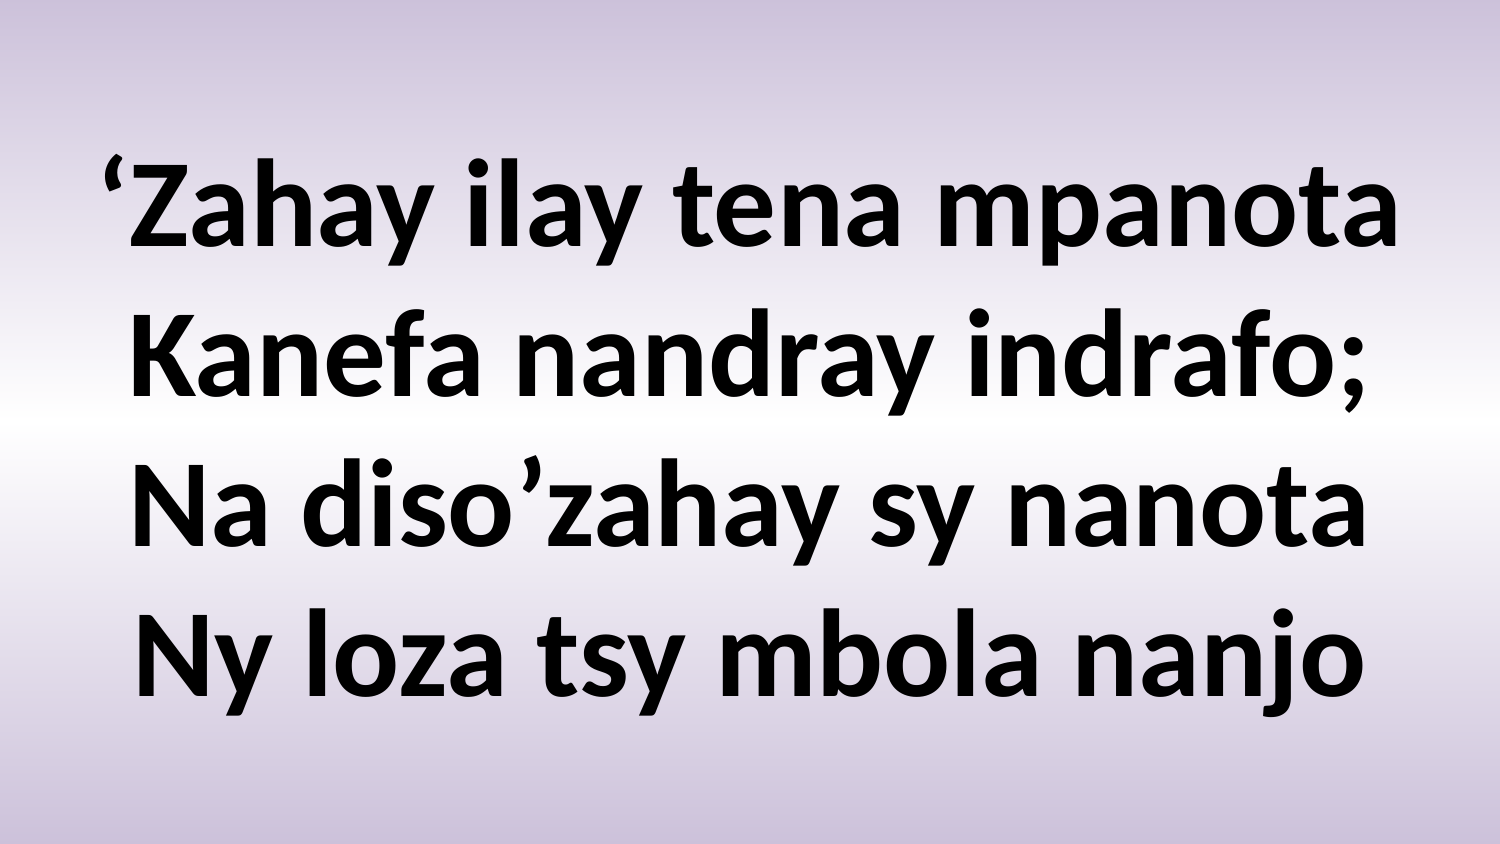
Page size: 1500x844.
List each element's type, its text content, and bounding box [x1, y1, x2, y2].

title ‘Zahay ilay tena mpanota Kanefa nandray indrafo; Na diso’zahay sy nanota Ny loza tsy mbola nanjo [0, 0, 1500, 844]
